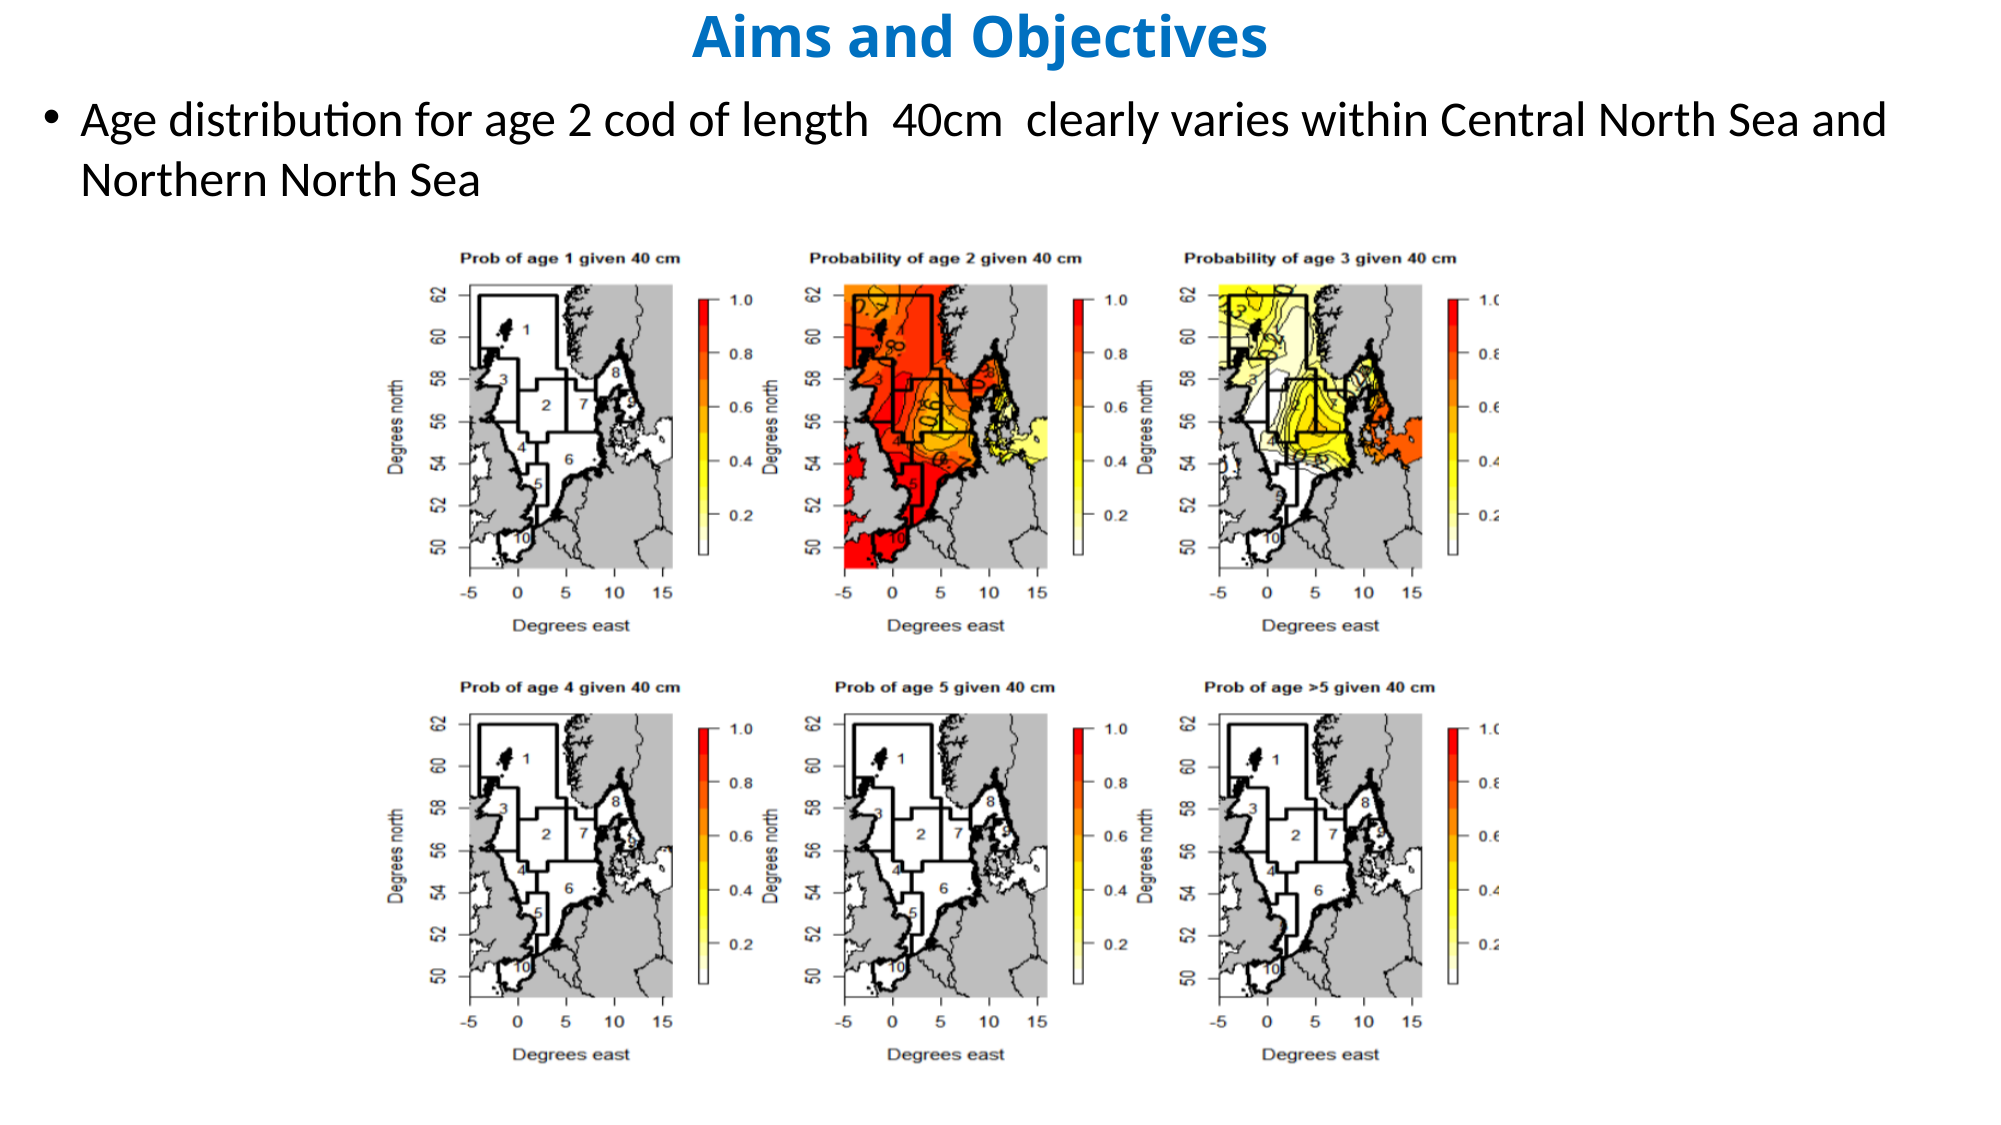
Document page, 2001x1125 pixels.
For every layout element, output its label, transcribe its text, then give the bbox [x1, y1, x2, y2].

title Aims and Objectives [118, 0, 1844, 78]
list Age distribution for age 2 cod of length 40cm clearly varies within Central North Sea and Northern North Sea [27, 79, 1948, 1088]
picture [375, 229, 1499, 1087]
